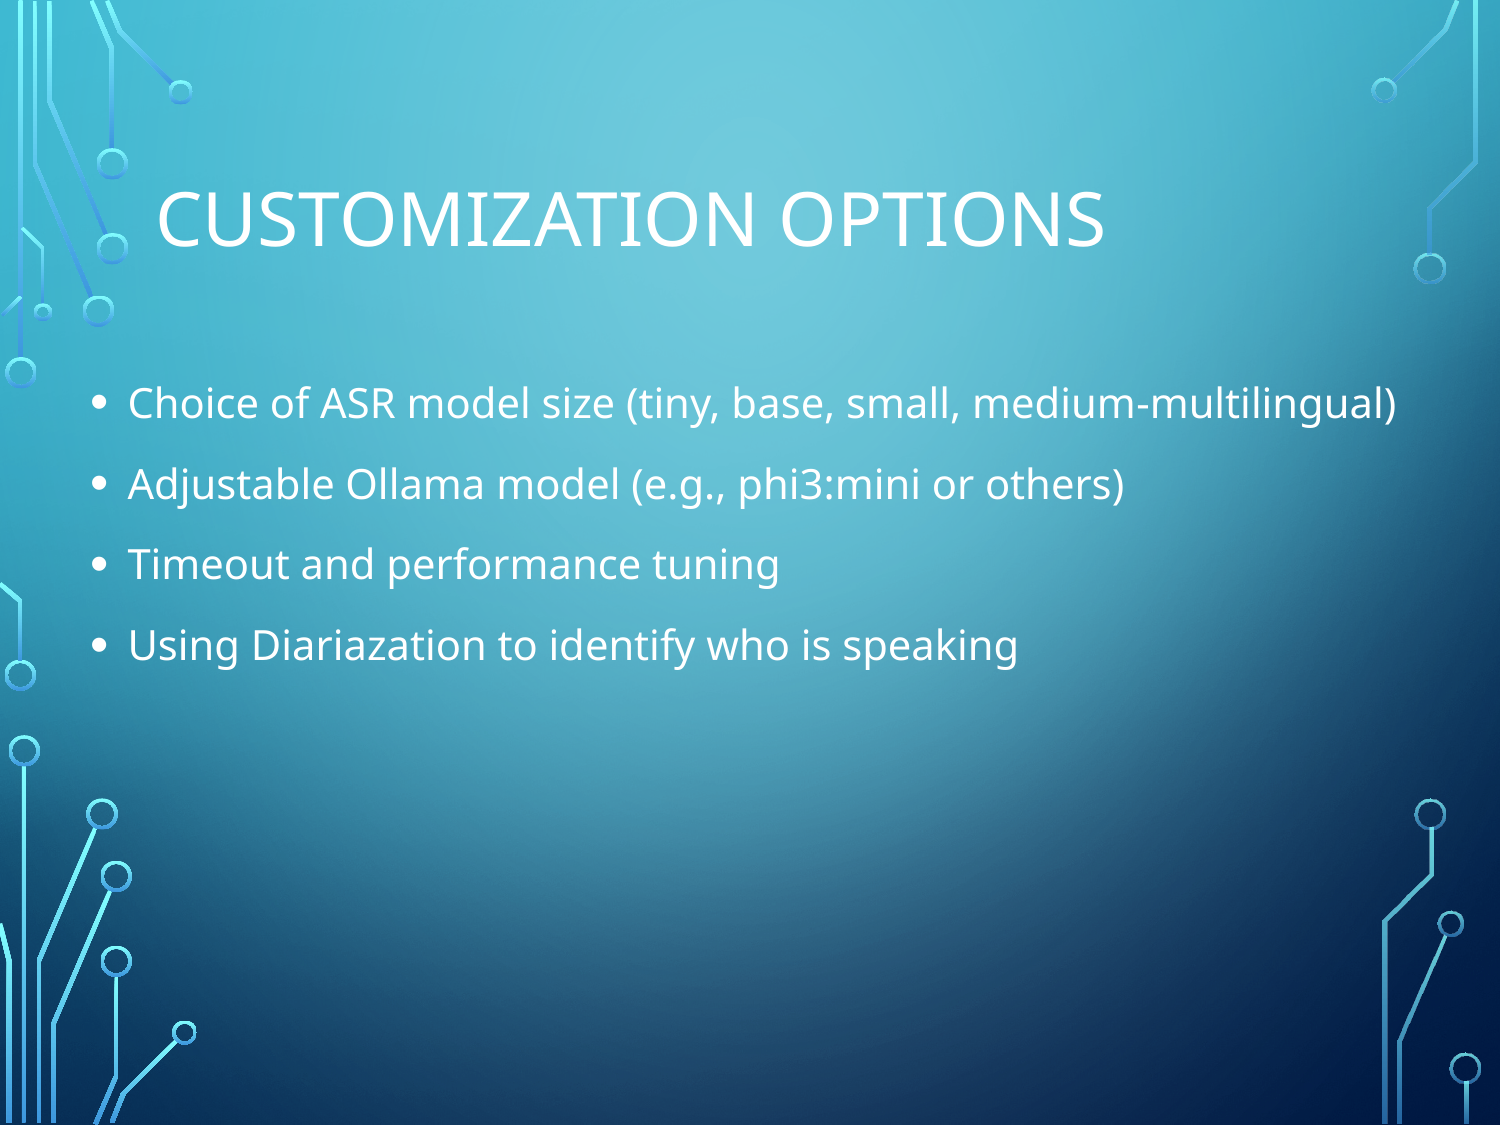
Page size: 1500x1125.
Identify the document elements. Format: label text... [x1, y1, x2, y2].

list Choice of ASR model size (tiny, base, small, medium-multilingual) Adjustable Ollama model (e.g., phi3:mini or others) Timeout and performance tuning Using Diariazation to identify who is speaking [75, 288, 1425, 830]
title Customization Options [140, 101, 1360, 288]
